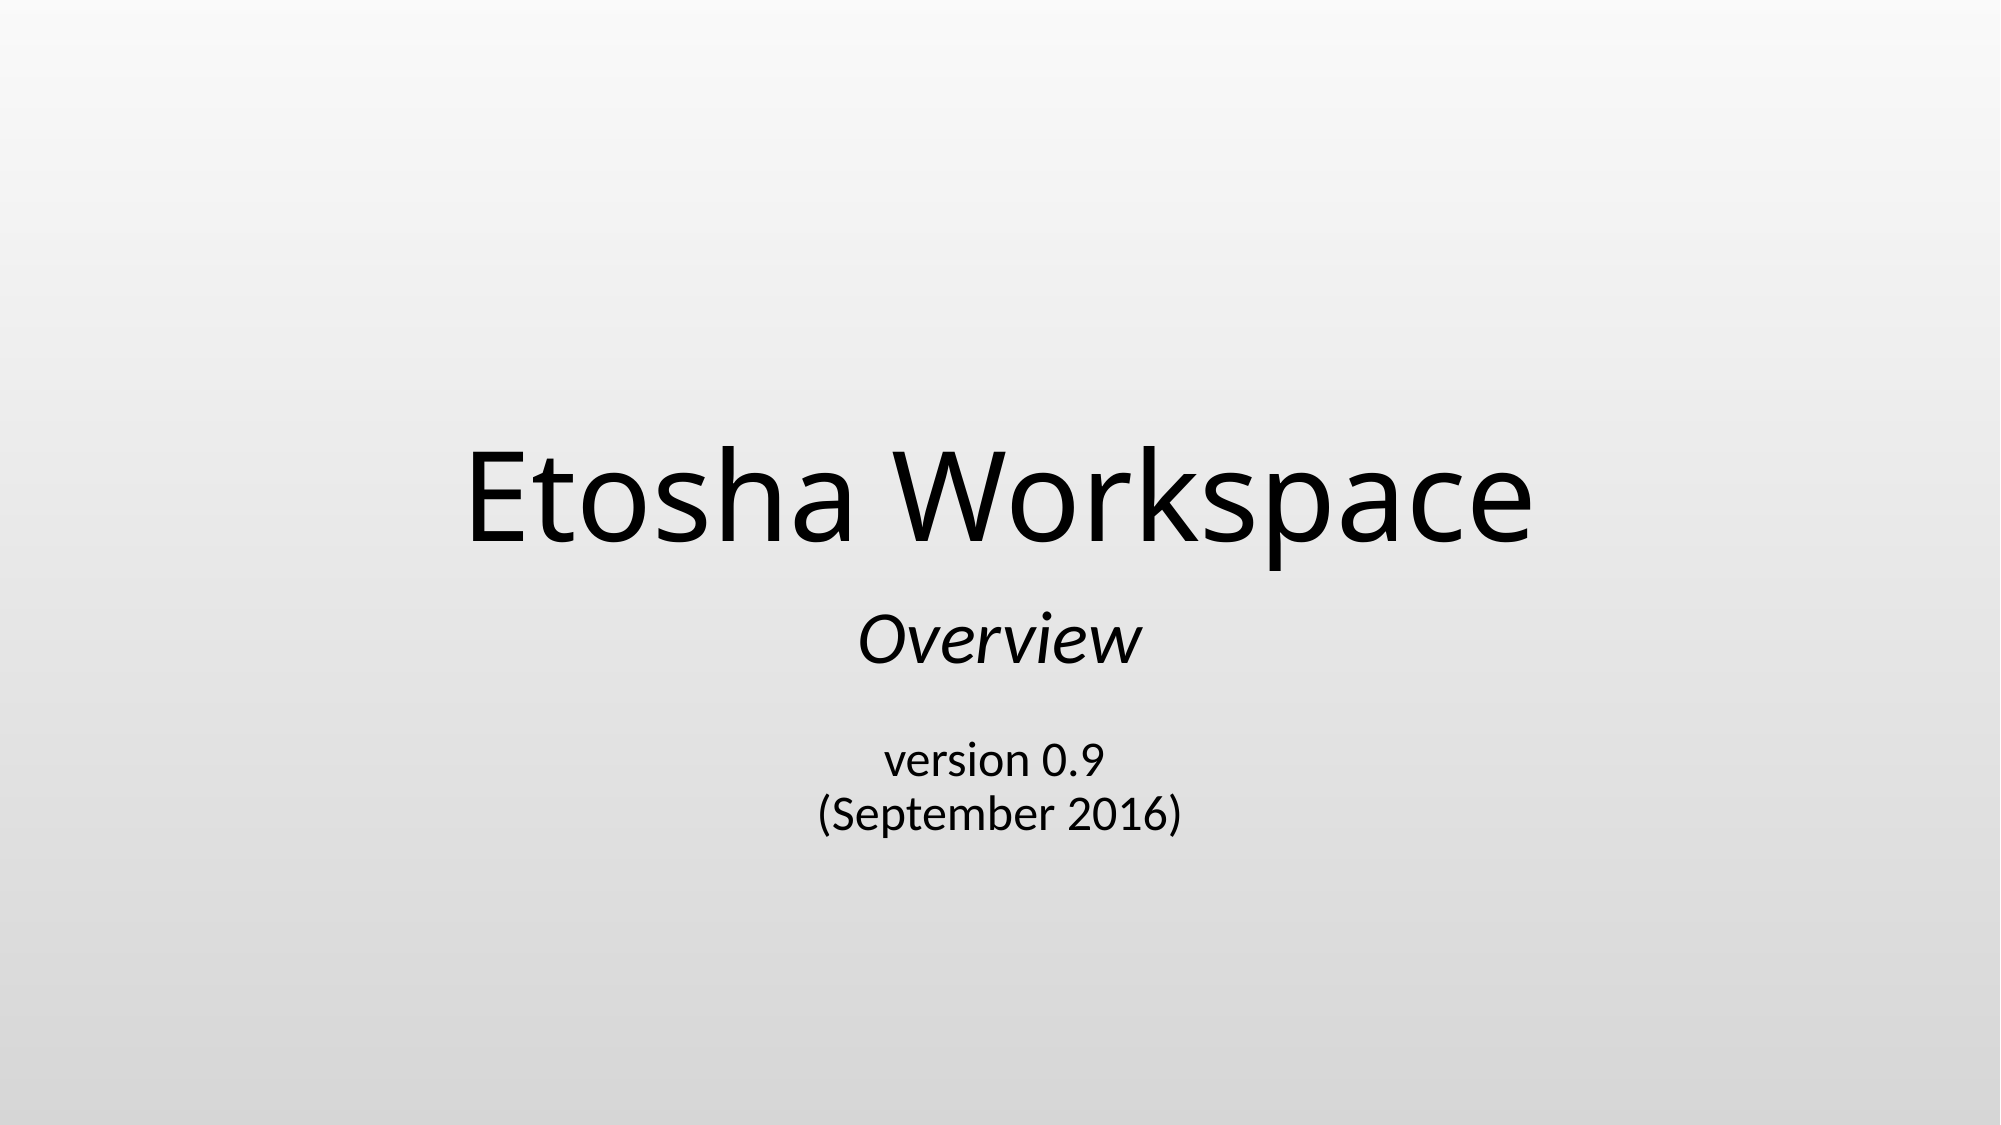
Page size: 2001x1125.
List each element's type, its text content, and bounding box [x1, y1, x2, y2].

title Etosha Workspace [249, 184, 1750, 576]
subtitle Overview version 0.9 (September 2016) [249, 590, 1750, 863]
